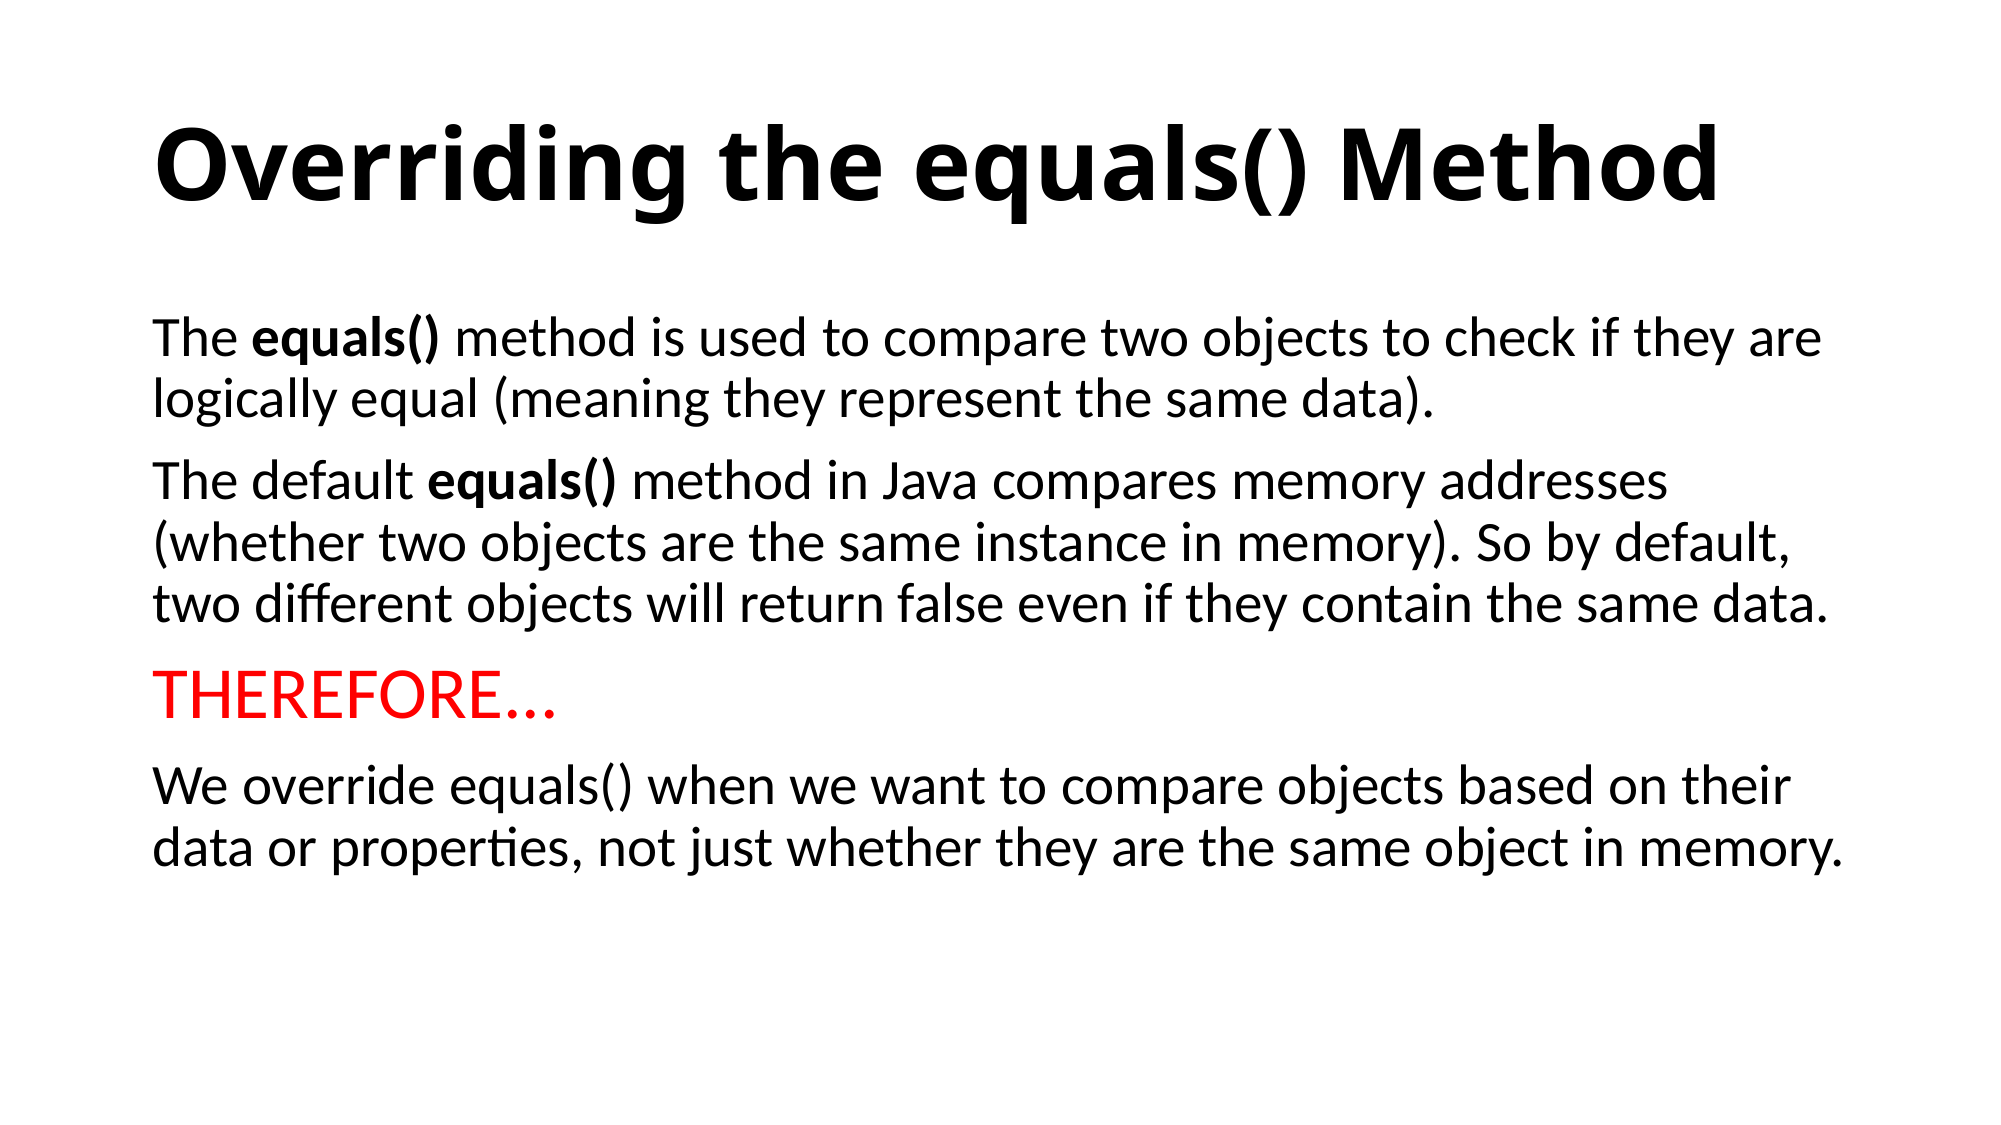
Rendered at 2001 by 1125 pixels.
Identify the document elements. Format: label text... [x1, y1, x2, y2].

title Overriding the equals() Method [137, 59, 1863, 278]
list The equals() method is used to compare two objects to check if they are logically equal (meaning they represent the same data). The default equals() method in Java compares memory addresses (whether two objects are the same instance in memory). So by default, two different objects will return false even if they contain the same data. THEREFORE... We override equals() when we want to compare objects based on their data or properties, not just whether they are the same object in memory. [137, 299, 1863, 1014]
